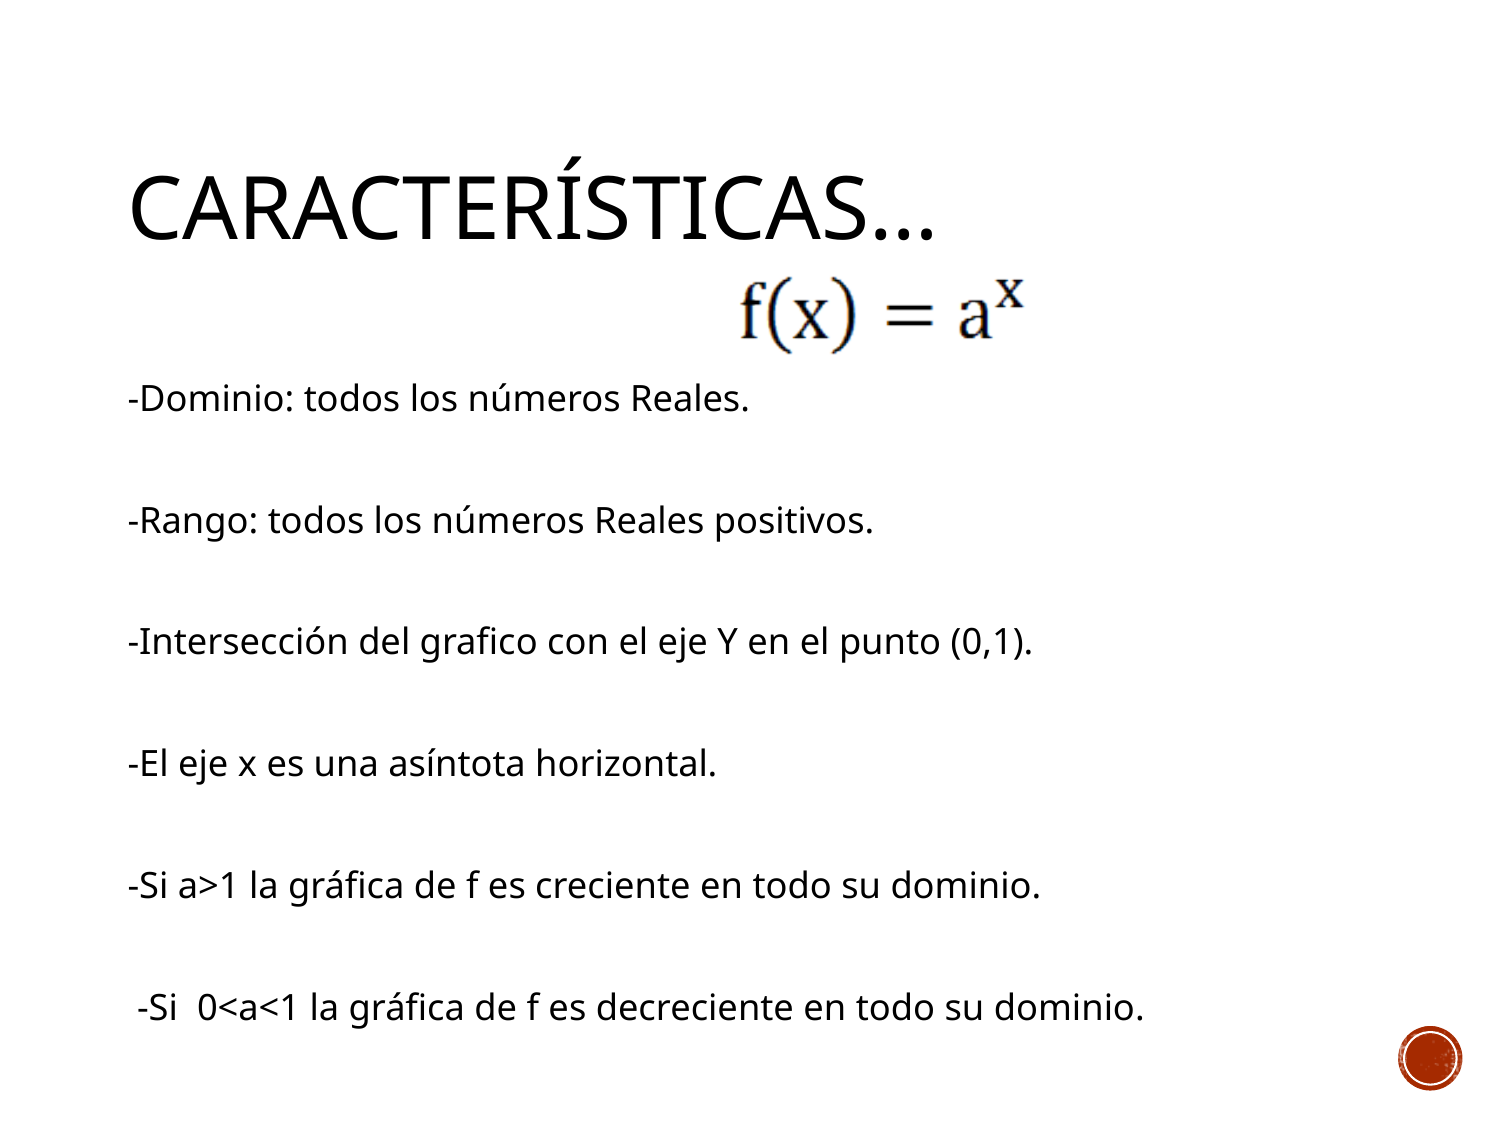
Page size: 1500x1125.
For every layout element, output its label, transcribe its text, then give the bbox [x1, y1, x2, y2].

list -Dominio: todos los números Reales. -Rango: todos los números Reales positivos. -Intersección del grafico con el eje Y en el punto (0,1). -El eje x es una asíntota horizontal. -Si a>1 la gráfica de f es creciente en todo su dominio. -Si 0<a<1 la gráfica de f es decreciente en todo su dominio. [112, 372, 1388, 1037]
title Características… [112, 79, 1388, 344]
picture [739, 265, 1028, 373]
